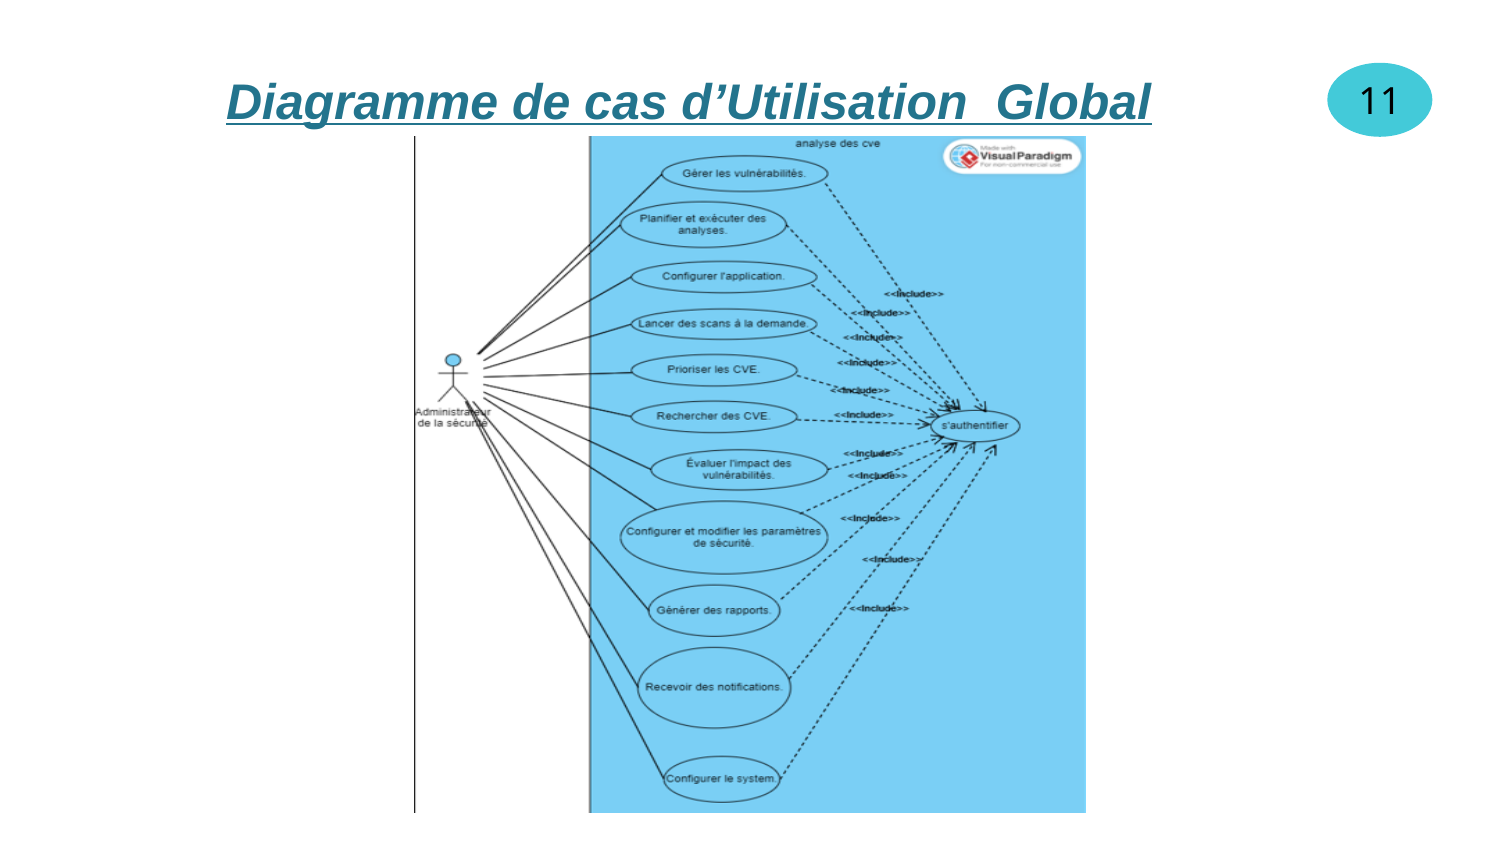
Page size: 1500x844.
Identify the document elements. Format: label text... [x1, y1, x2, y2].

text_box 11 [1327, 62, 1433, 137]
title Diagramme de cas d’Utilisation Global [211, 30, 1500, 169]
picture [413, 136, 1086, 814]
